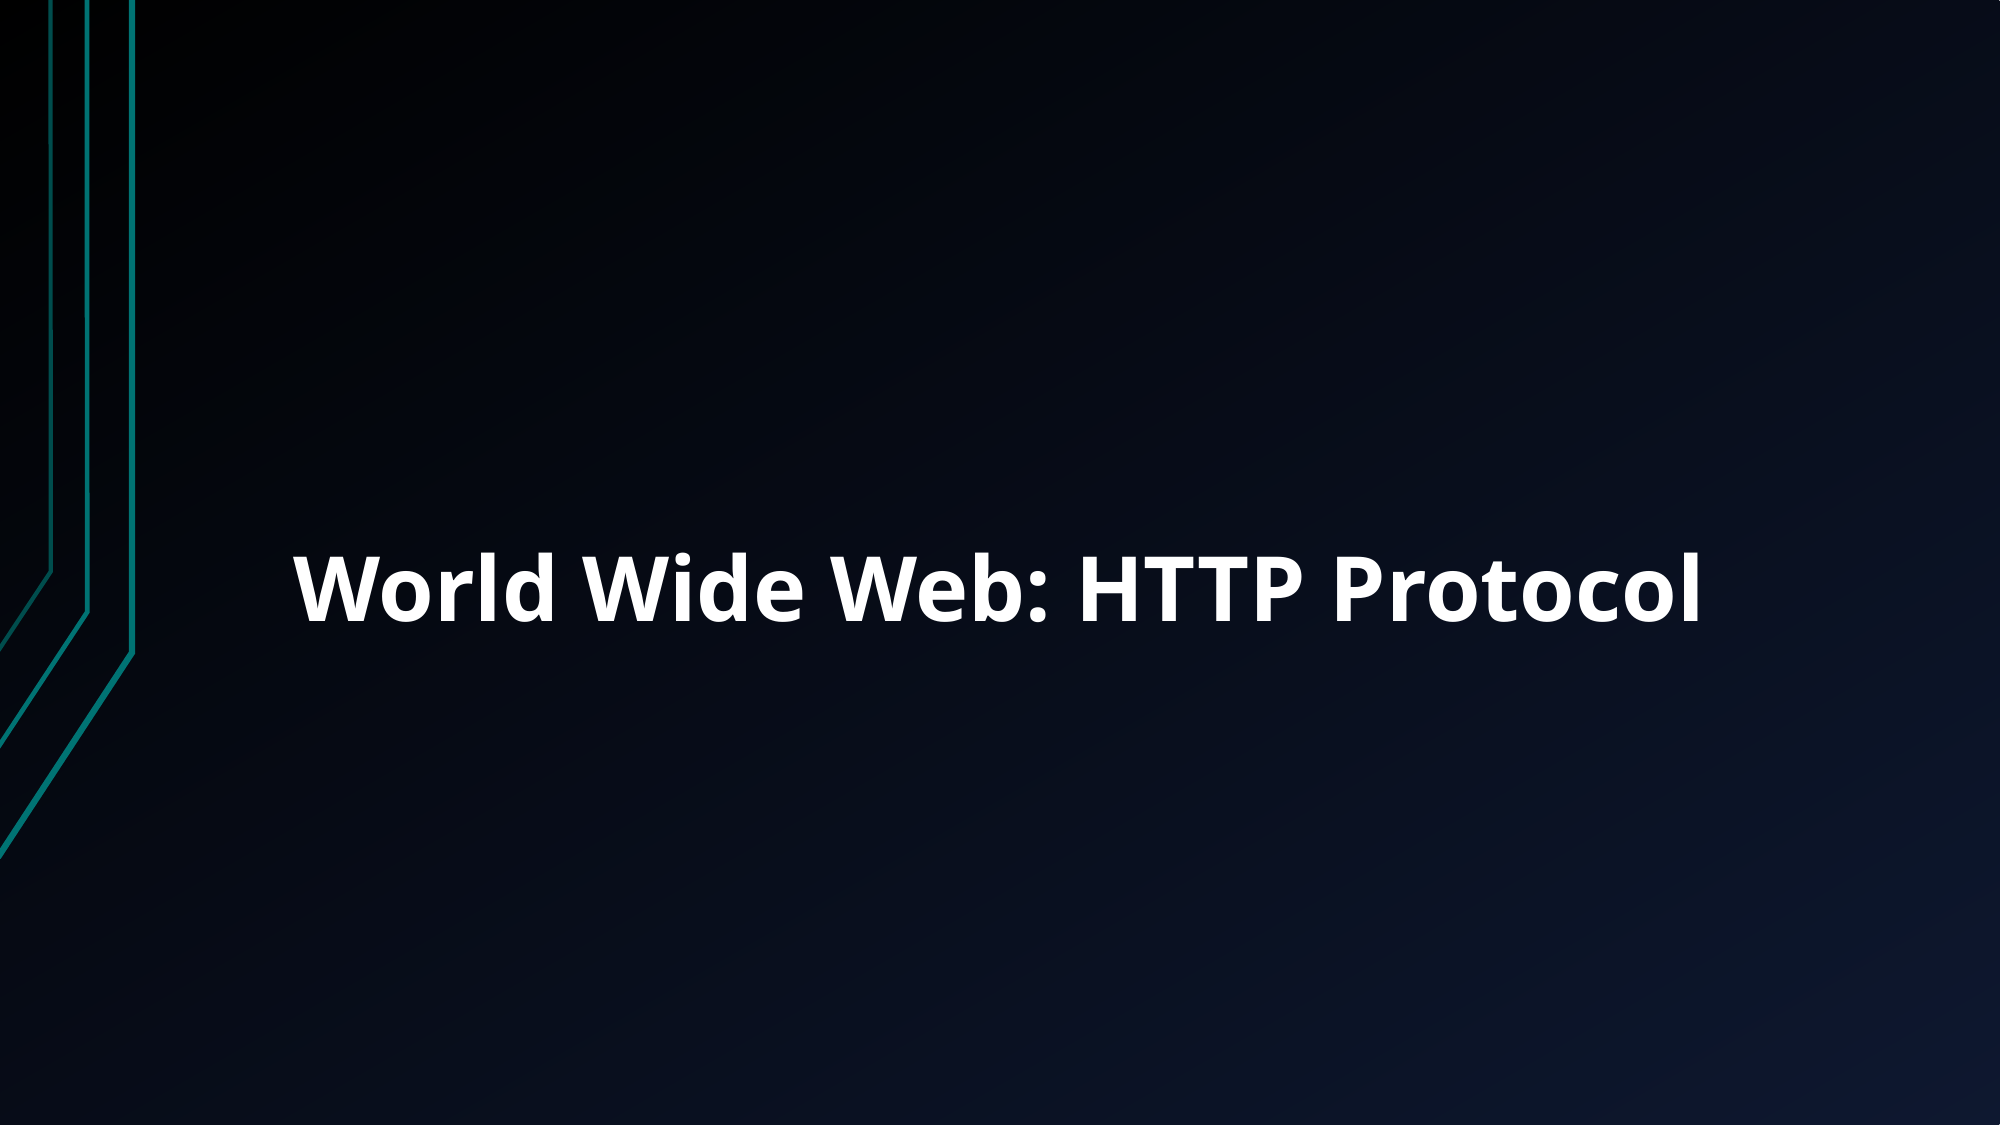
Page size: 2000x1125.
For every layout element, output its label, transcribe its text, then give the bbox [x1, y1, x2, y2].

title World Wide Web: HTTP Protocol [149, 473, 1850, 652]
